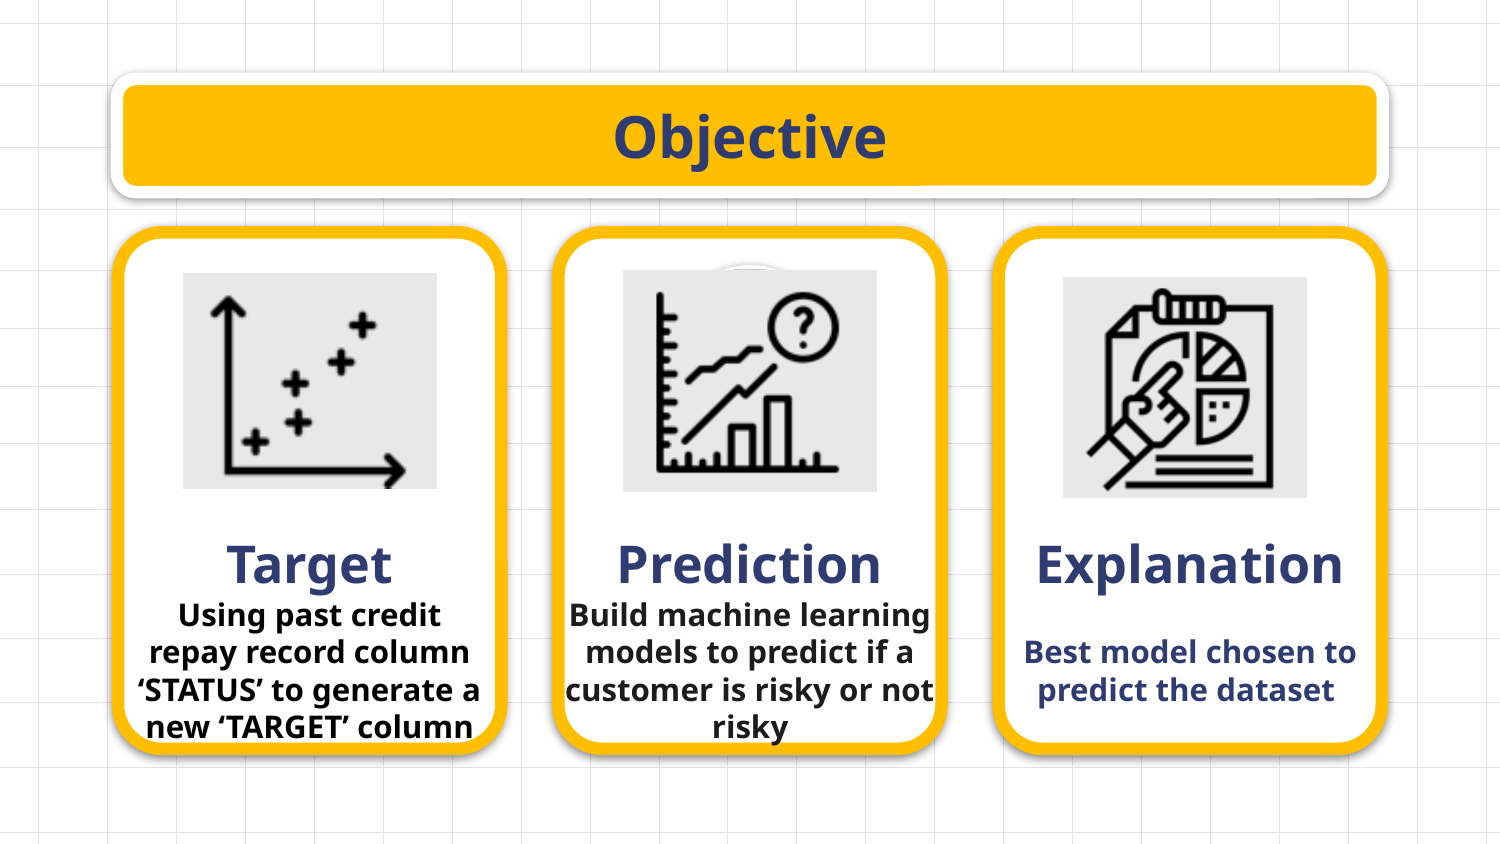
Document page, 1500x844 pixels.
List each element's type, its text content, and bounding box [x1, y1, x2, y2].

picture [183, 273, 437, 489]
subtitle Using past credit repay record column ‘STATUS’ to generate a new ‘TARGET’ column [118, 611, 502, 729]
title Target [118, 509, 502, 611]
title Objective [116, 88, 1383, 182]
title Explanation [998, 509, 1382, 611]
subtitle Best model chosen to predict the dataset [998, 611, 1382, 729]
title Prediction [558, 509, 942, 611]
subtitle Build machine learning models to predict if a customer is risky or not risky [541, 611, 959, 729]
picture [1063, 276, 1307, 499]
picture [623, 270, 877, 492]
